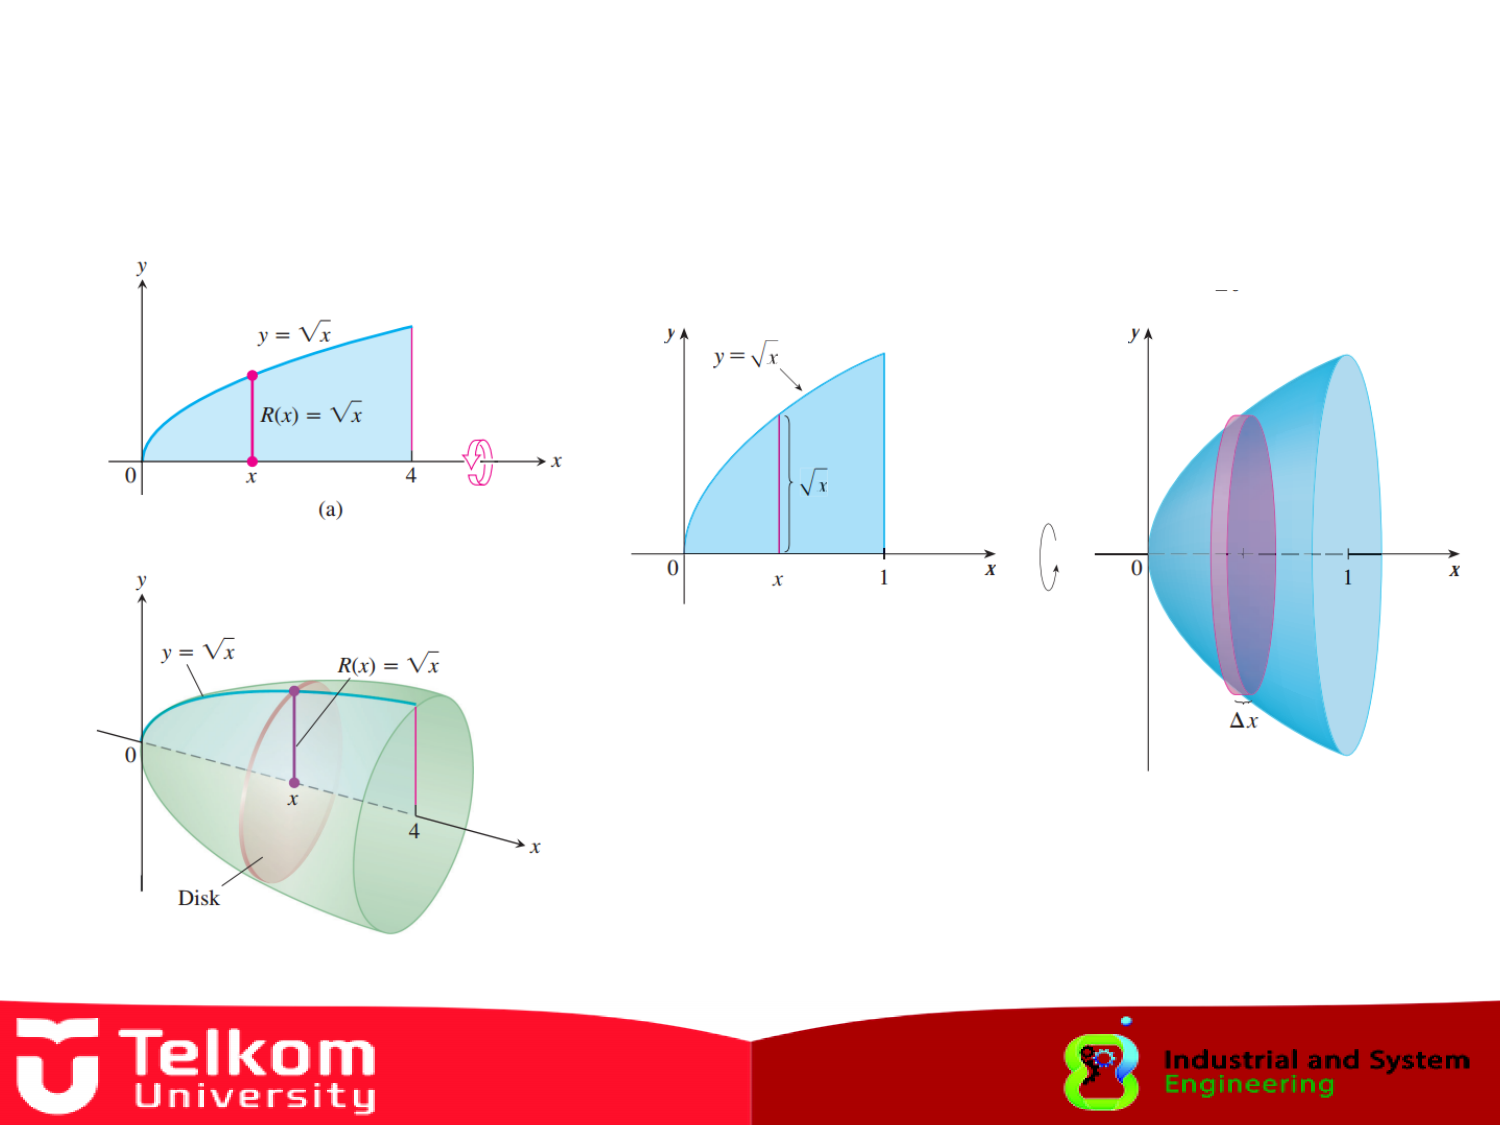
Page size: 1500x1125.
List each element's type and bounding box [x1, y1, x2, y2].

picture [584, 290, 1469, 784]
list [76, 255, 568, 950]
picture [0, 999, 1500, 1125]
